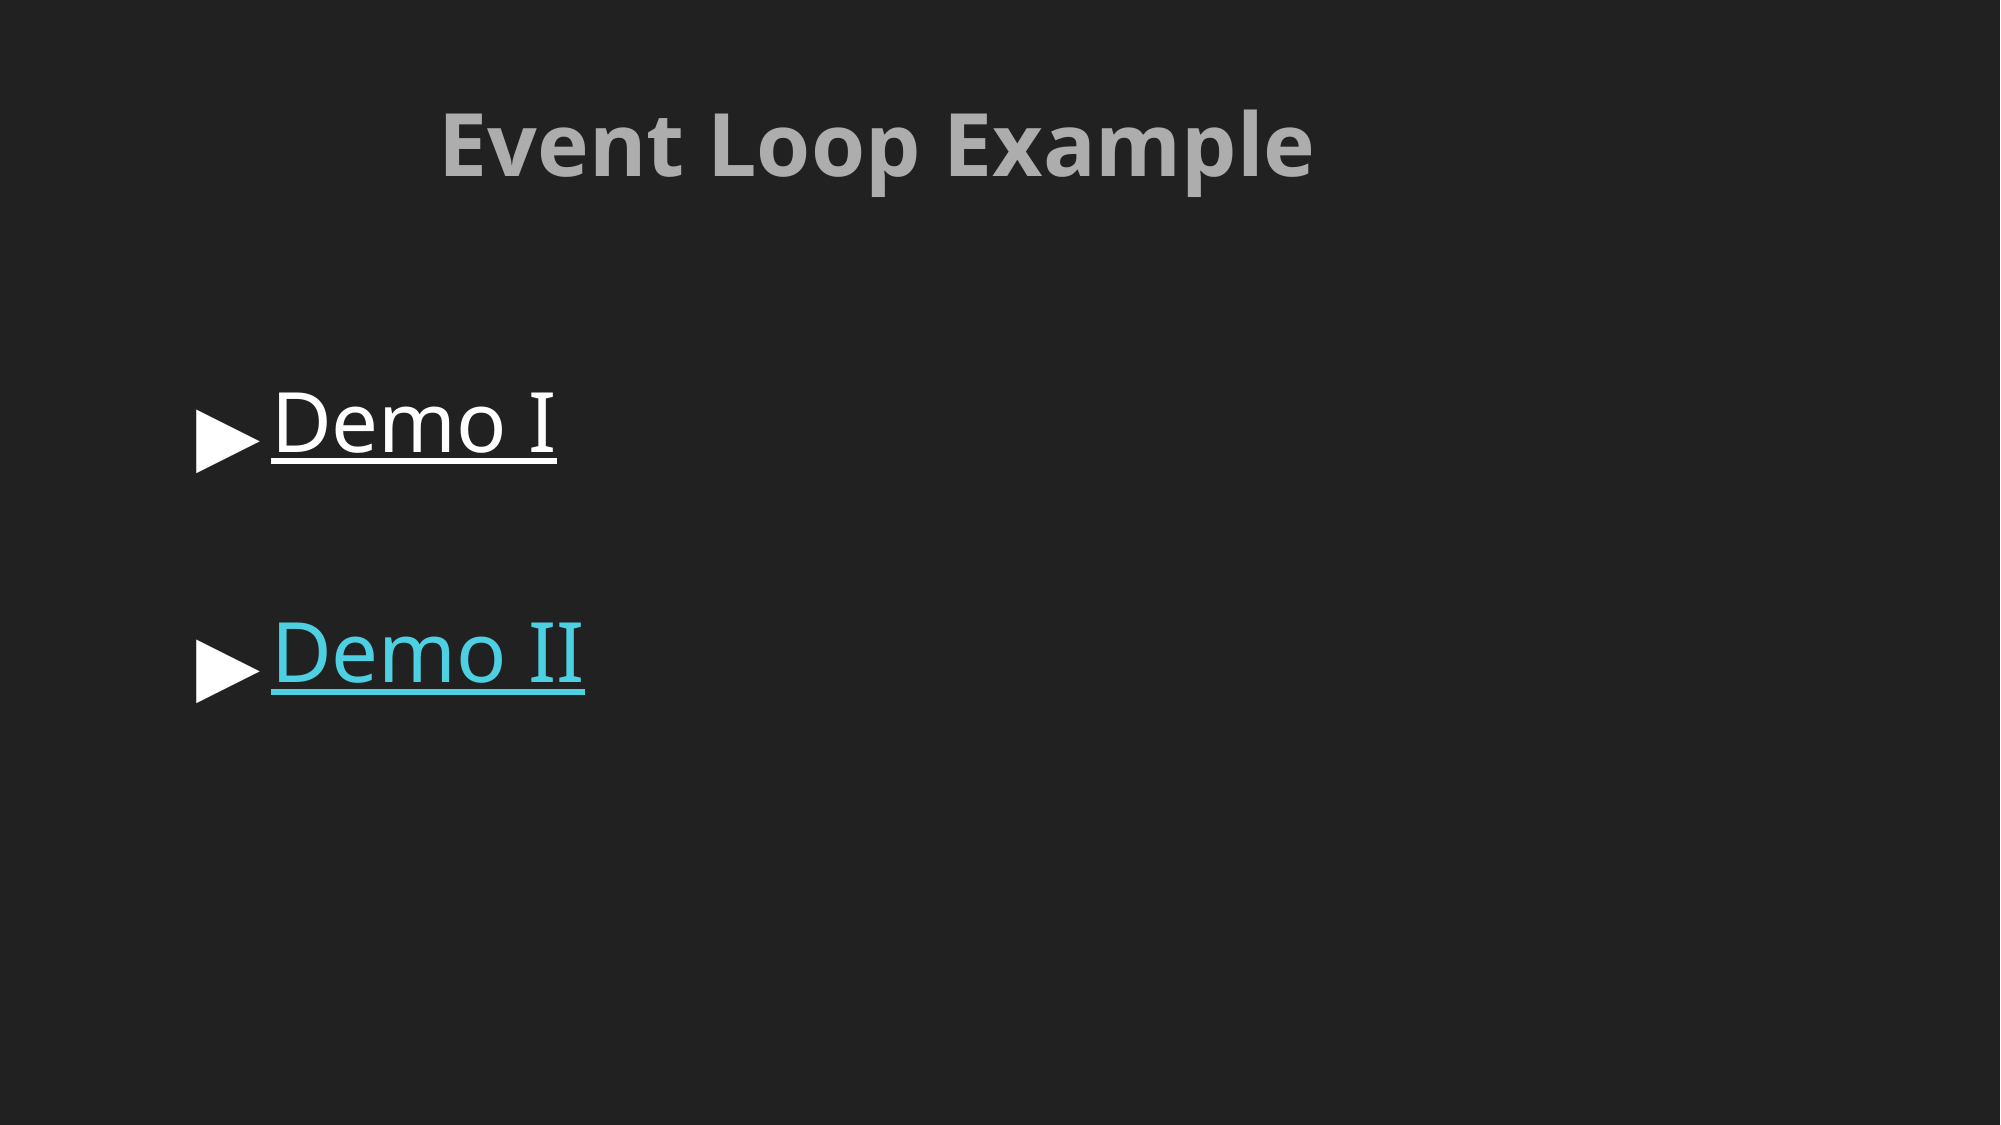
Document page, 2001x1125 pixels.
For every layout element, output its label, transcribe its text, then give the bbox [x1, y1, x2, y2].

title Event Loop Example [106, 74, 1649, 304]
list Demo I Demo II [181, 336, 1649, 1025]
